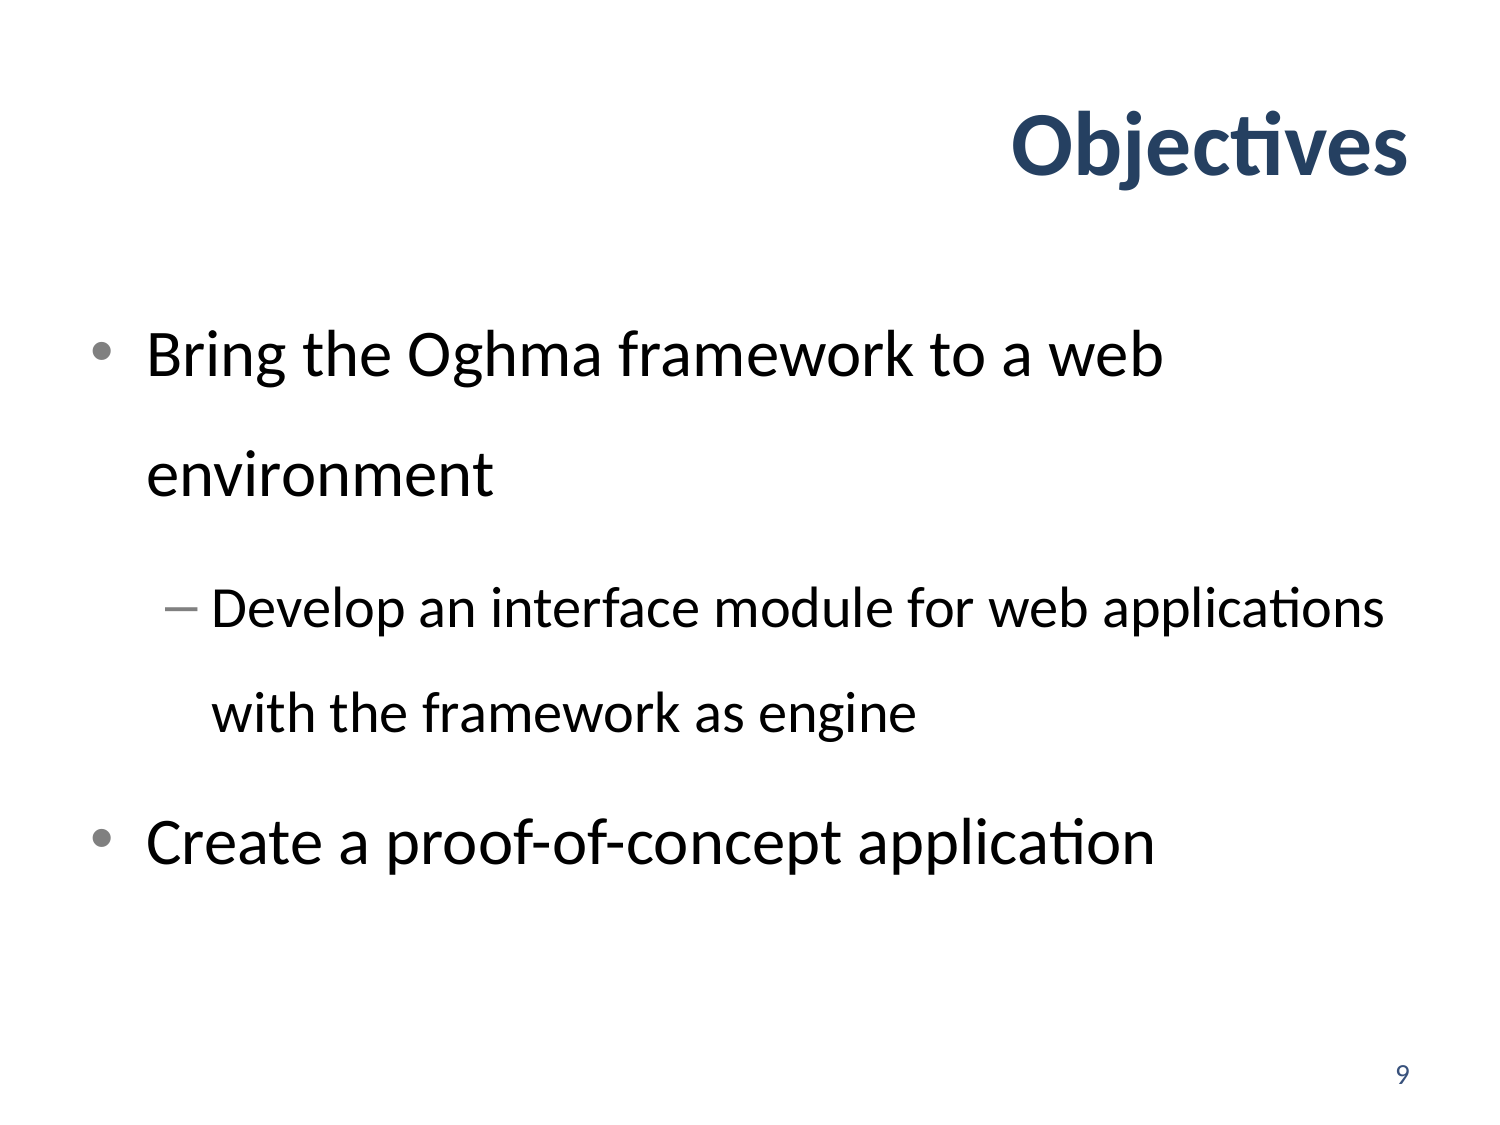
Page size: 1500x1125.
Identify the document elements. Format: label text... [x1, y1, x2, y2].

slide_number 9 [1074, 1042, 1425, 1103]
list Bring the Oghma framework to a web environment Develop an interface module for web applications with the framework as engine Create a proof-of-concept application [75, 262, 1425, 1005]
title Objectives [75, 45, 1425, 233]
